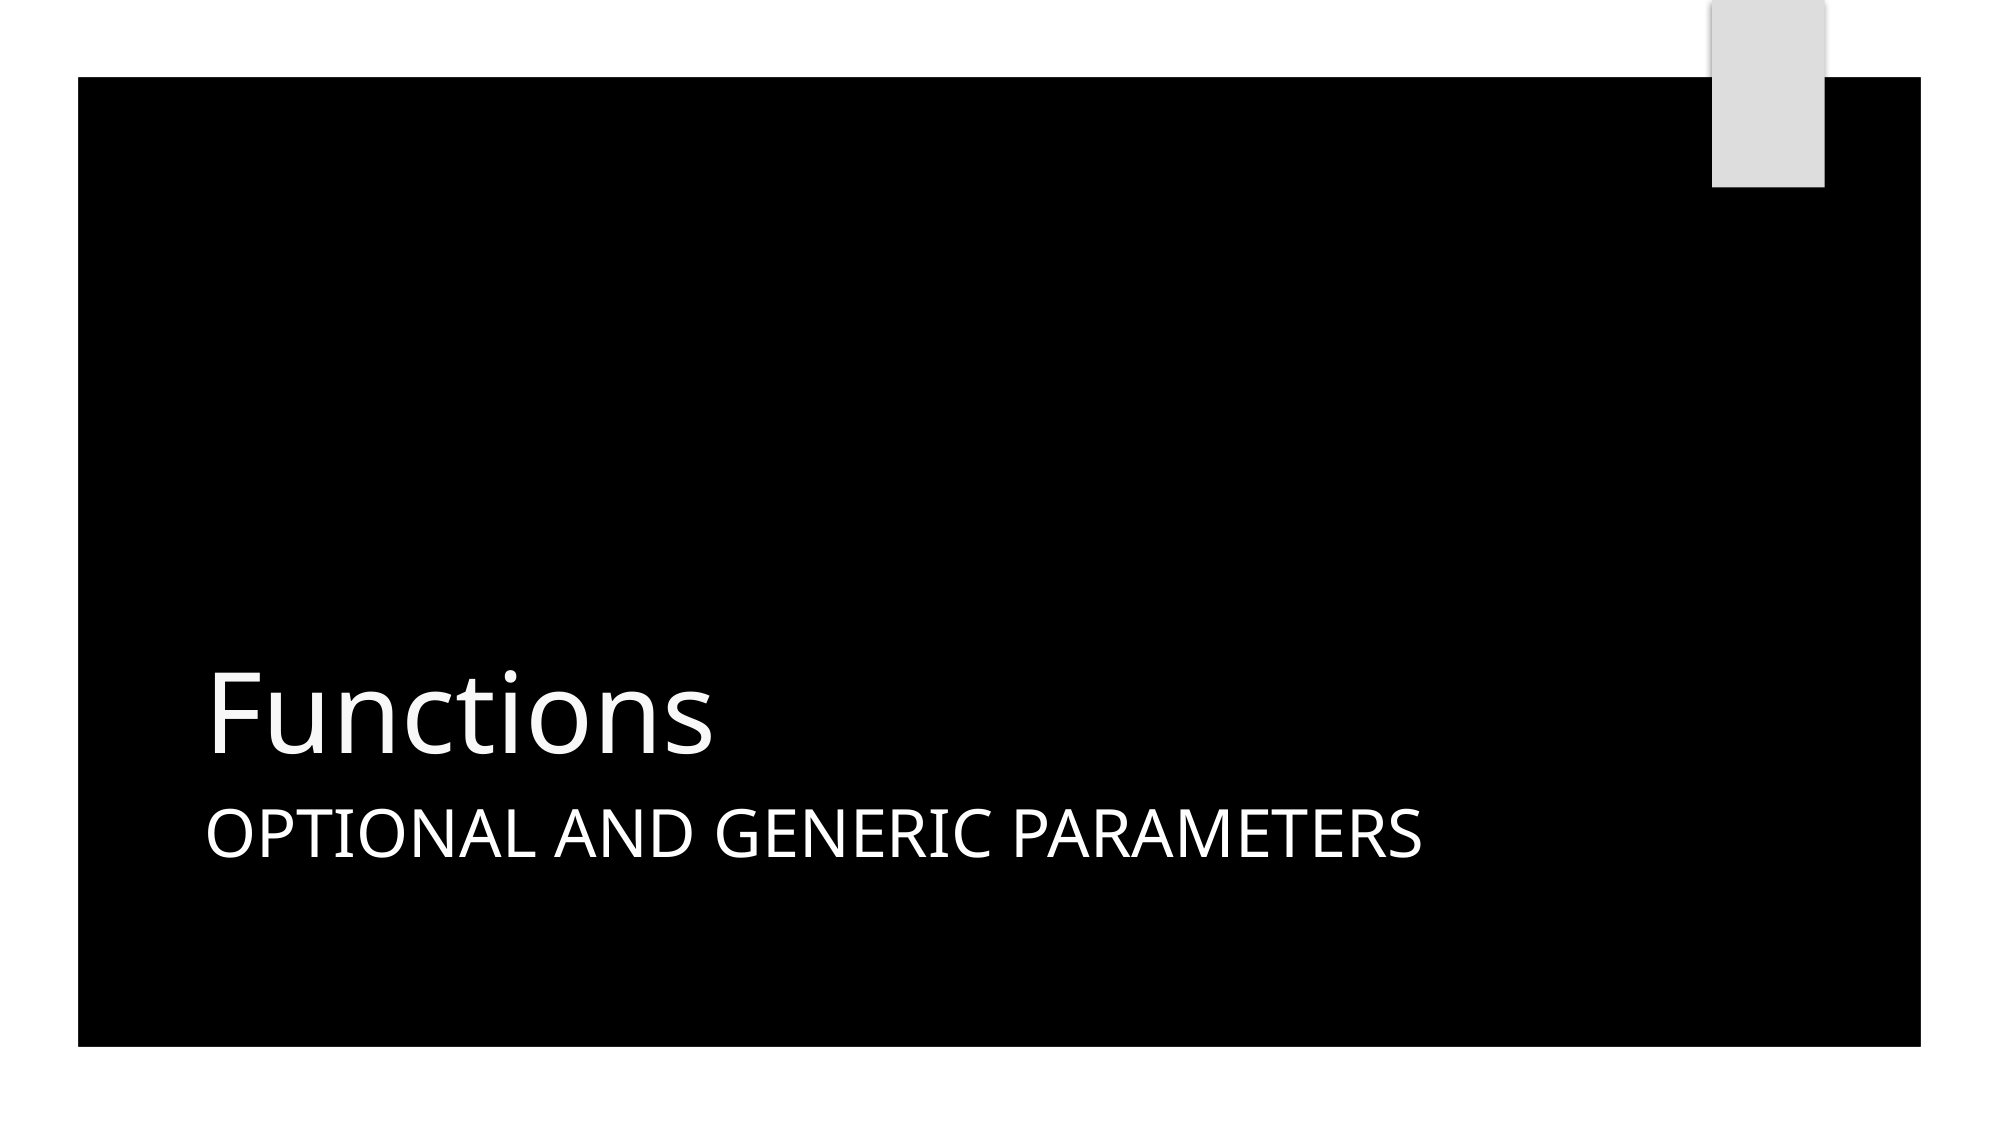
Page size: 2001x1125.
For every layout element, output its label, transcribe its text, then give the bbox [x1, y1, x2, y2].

title Functions [189, 344, 1638, 783]
subtitle Optional and Generic Parameters [189, 783, 1741, 925]
